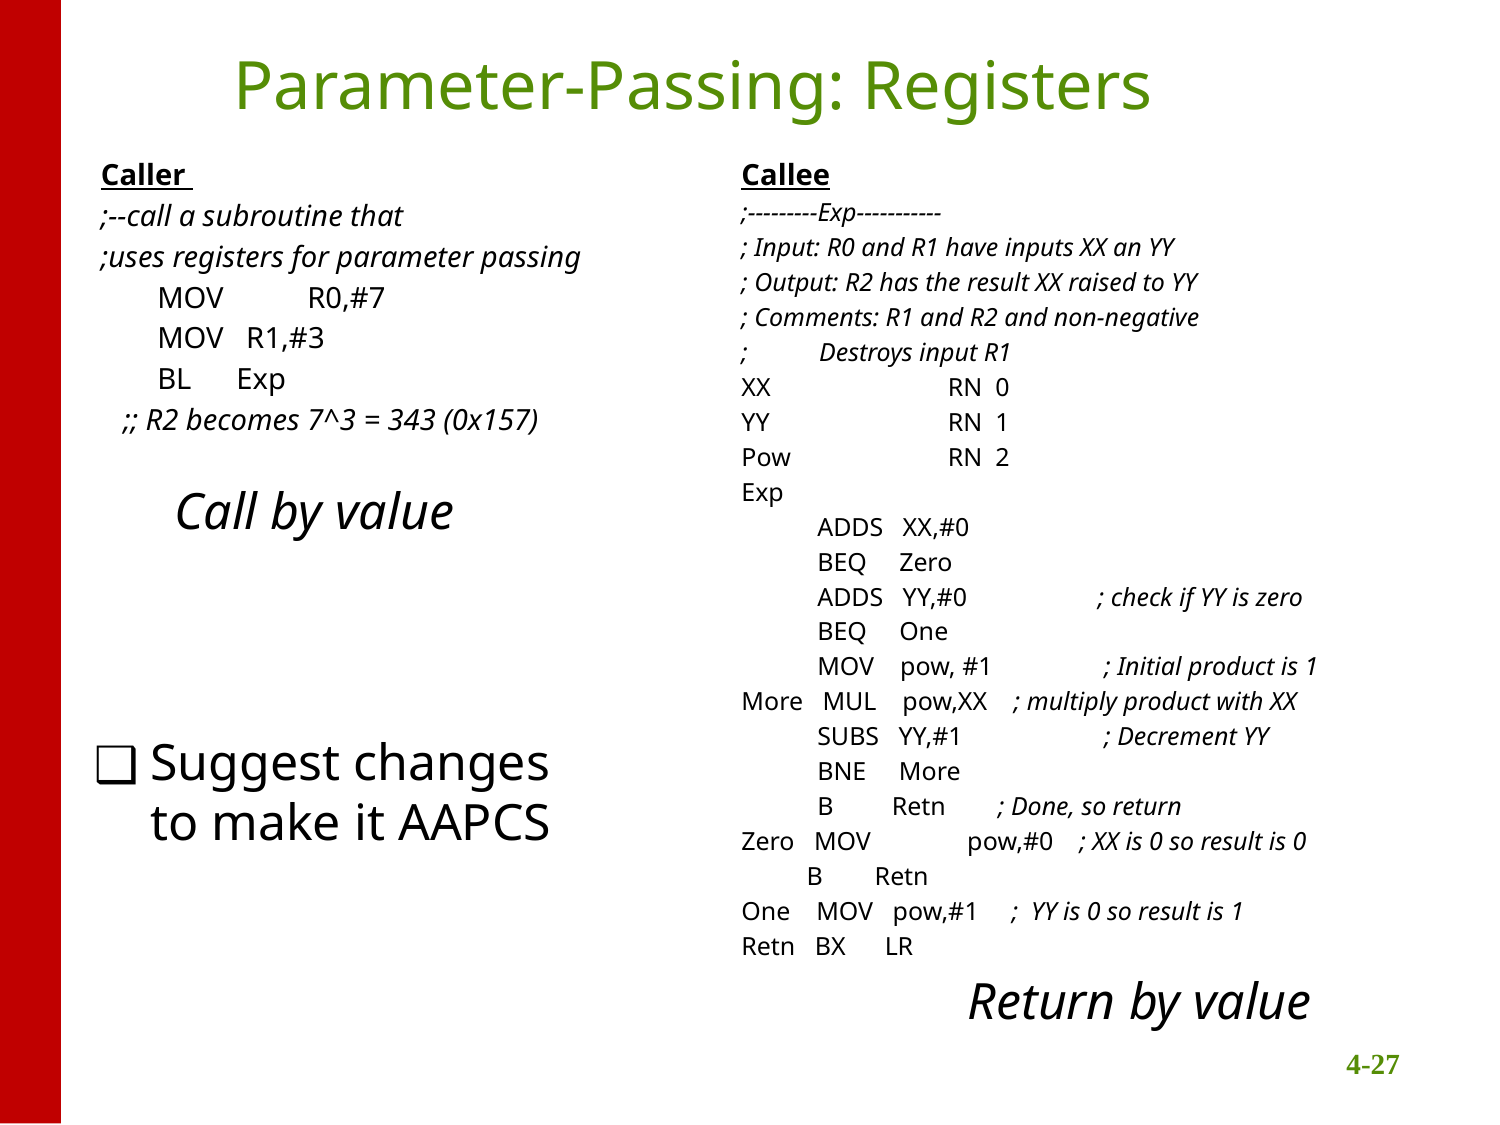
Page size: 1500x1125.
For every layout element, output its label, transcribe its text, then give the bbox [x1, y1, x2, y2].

text_box Return by value [952, 961, 1393, 1037]
text_box Suggest changes to make it AAPCS [78, 722, 619, 860]
list Callee ;---------Exp----------- ; Input: R0 and R1 have inputs XX an YY ; Output: R2 has the result XX raised to YY ; Comments: R1 and R2 and non-negative ; Destroys input R1 XX RN 0 YY RN 1 Pow RN 2 Exp ADDS XX,#0 BEQ Zero ADDS YY,#0 ; check if YY is zero BEQ One MOV pow, #1 ; Initial product is 1 More MUL pow,XX ; multiply product with XX SUBS YY,#1 ; Decrement YY BNE More B Retn ; Done, so return Zero MOV pow,#0 ; XX is 0 so result is 0 B Retn One MOV pow,#1 ; YY is 0 so result is 1 Retn BX LR [726, 148, 1485, 1022]
list Caller ;--call a subroutine that ;uses registers for parameter passing MOV R0,#7 MOV R1,#3 BL Exp ;; R2 becomes 7^3 = 343 (0x157) [85, 148, 724, 954]
title Parameter-Passing: Registers [62, 37, 1325, 128]
text_box Call by value [159, 471, 538, 548]
